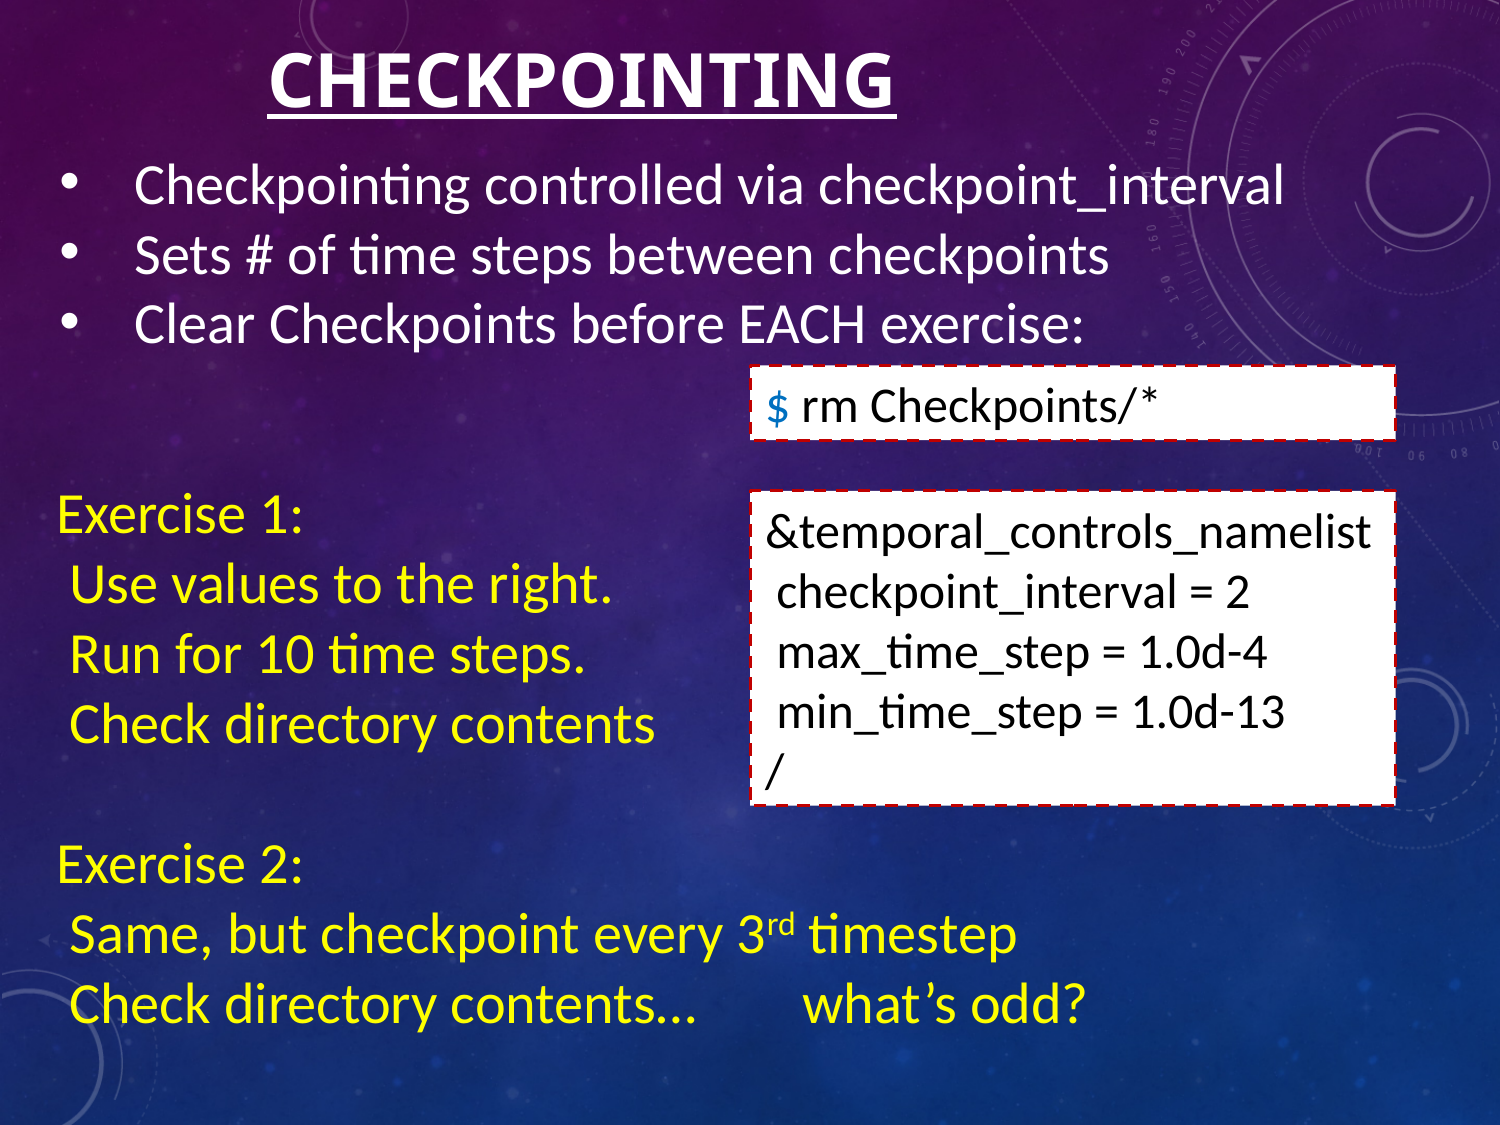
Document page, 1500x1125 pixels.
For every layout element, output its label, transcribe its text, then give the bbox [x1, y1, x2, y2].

text_box &temporal_controls_namelist checkpoint_interval = 2 max_time_step = 1.0d-4 min_time_step = 1.0d-13 / [750, 490, 1396, 806]
picture [0, 0, 1500, 1125]
text_box $ rm Checkpoints/* [750, 365, 1396, 441]
title Checkpointing [0, 0, 1218, 198]
text_box Checkpointing controlled via checkpoint_interval Sets # of time steps between checkpoints Clear Checkpoints before EACH exercise: [59, 145, 1459, 356]
text_box Exercise 1: Use values to the right. Run for 10 time steps. Check directory contents [41, 467, 679, 763]
text_box Exercise 2: Same, but checkpoint every 3rd timestep Check directory contents… what’s odd? [41, 817, 1177, 1043]
